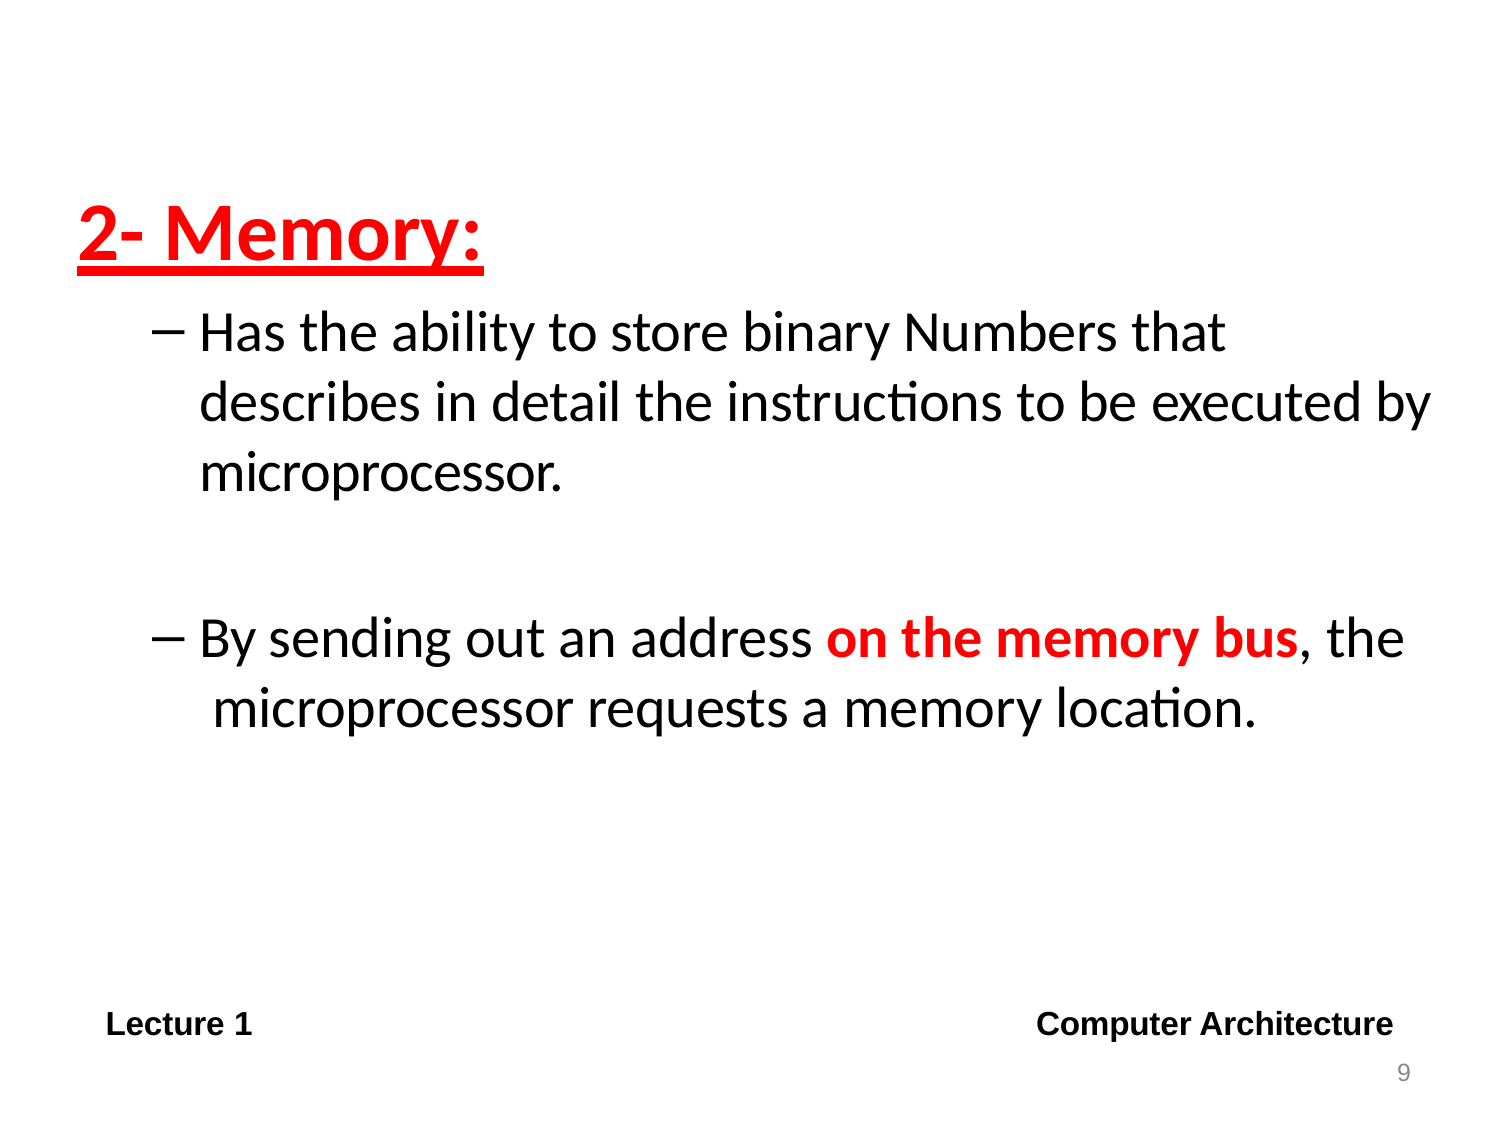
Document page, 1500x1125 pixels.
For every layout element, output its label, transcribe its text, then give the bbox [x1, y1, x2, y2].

slide_number Computer Architecture 9 [1033, 990, 1417, 1125]
title 2- Memory: [75, 175, 487, 366]
text_box Has the ability to store binary Numbers that describes in detail the instructions to be executed by microprocessor. By sending out an address on the memory bus, the microprocessor requests a memory location. [150, 290, 1447, 739]
footer Lecture 1 [103, 1002, 256, 1125]
